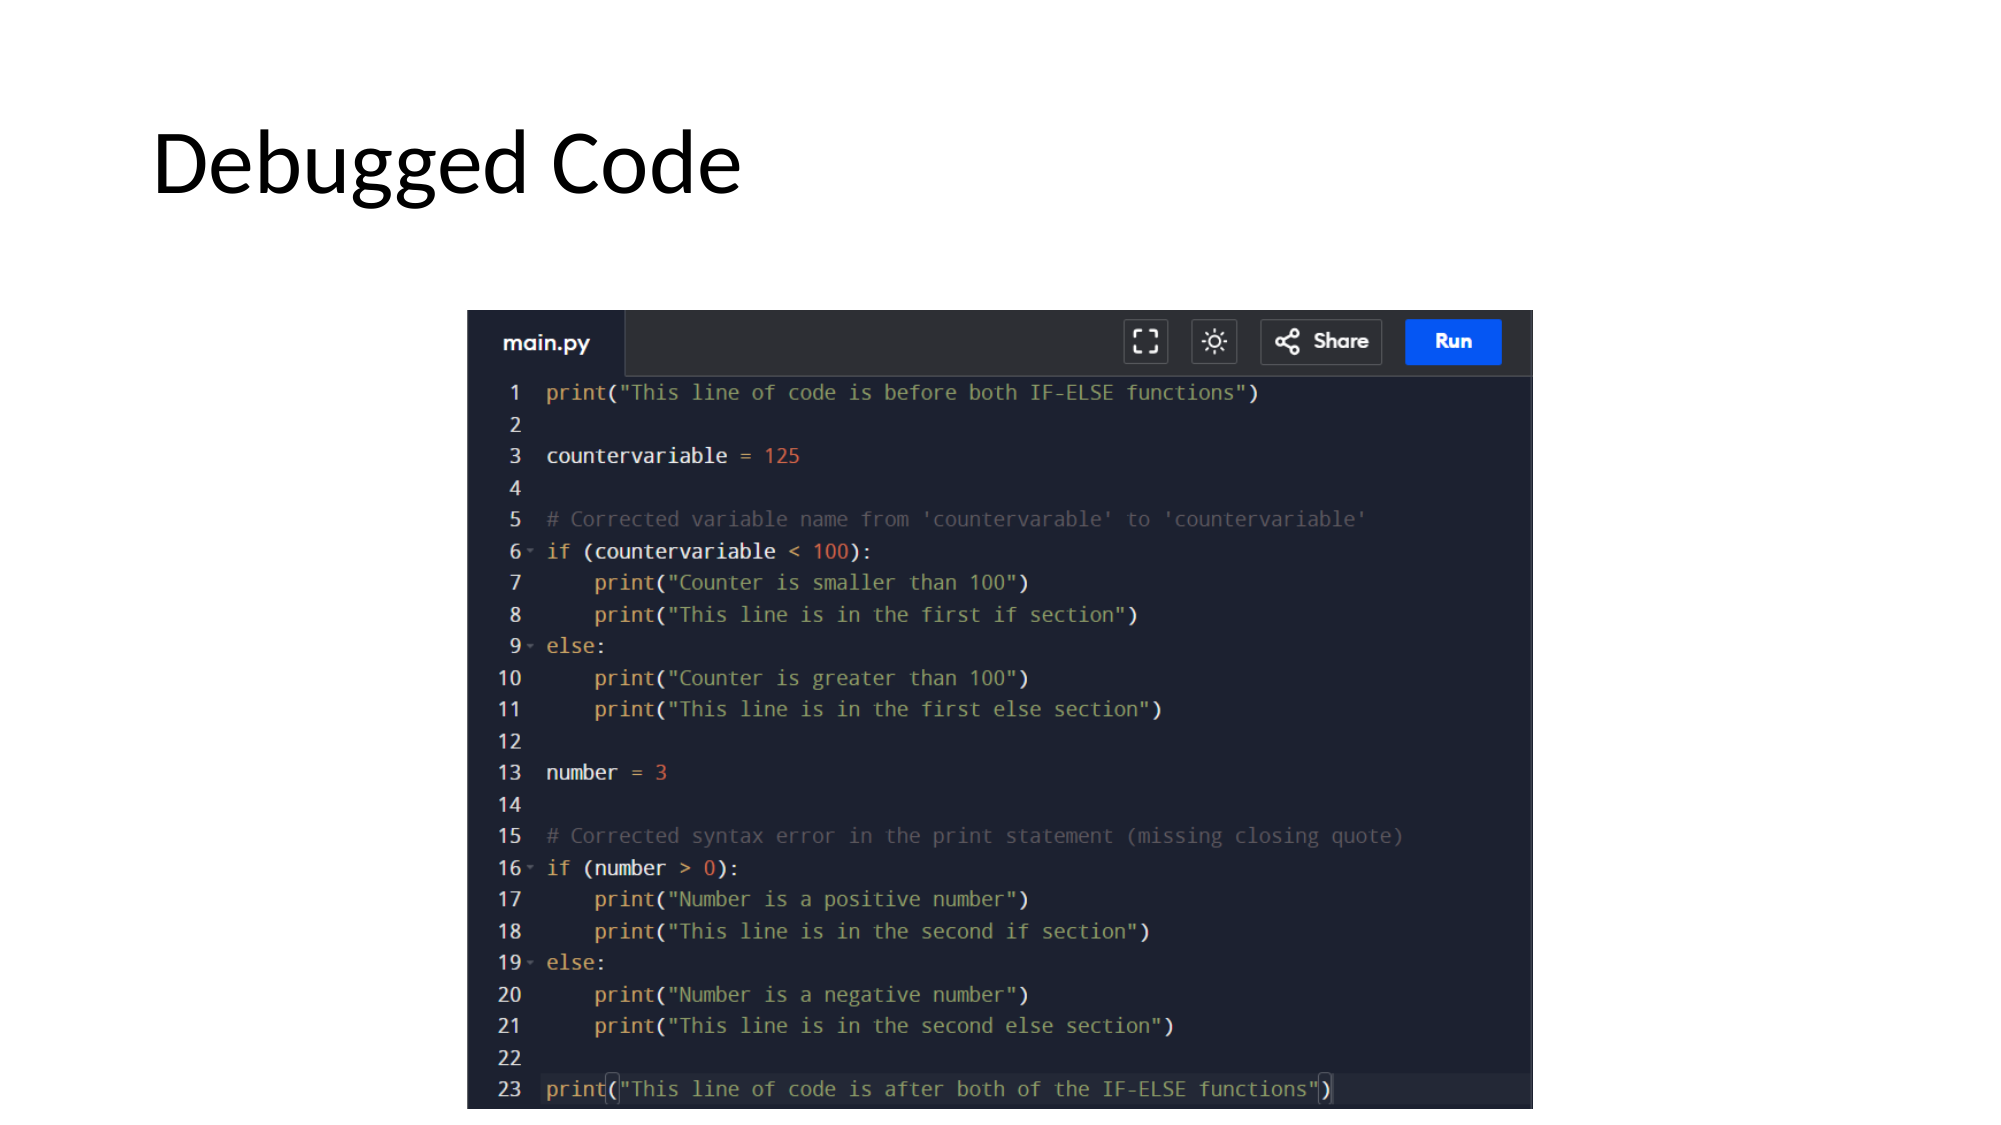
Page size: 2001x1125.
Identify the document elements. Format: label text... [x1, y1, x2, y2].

picture [467, 310, 1533, 1109]
title Debugged Code [137, 59, 1863, 278]
